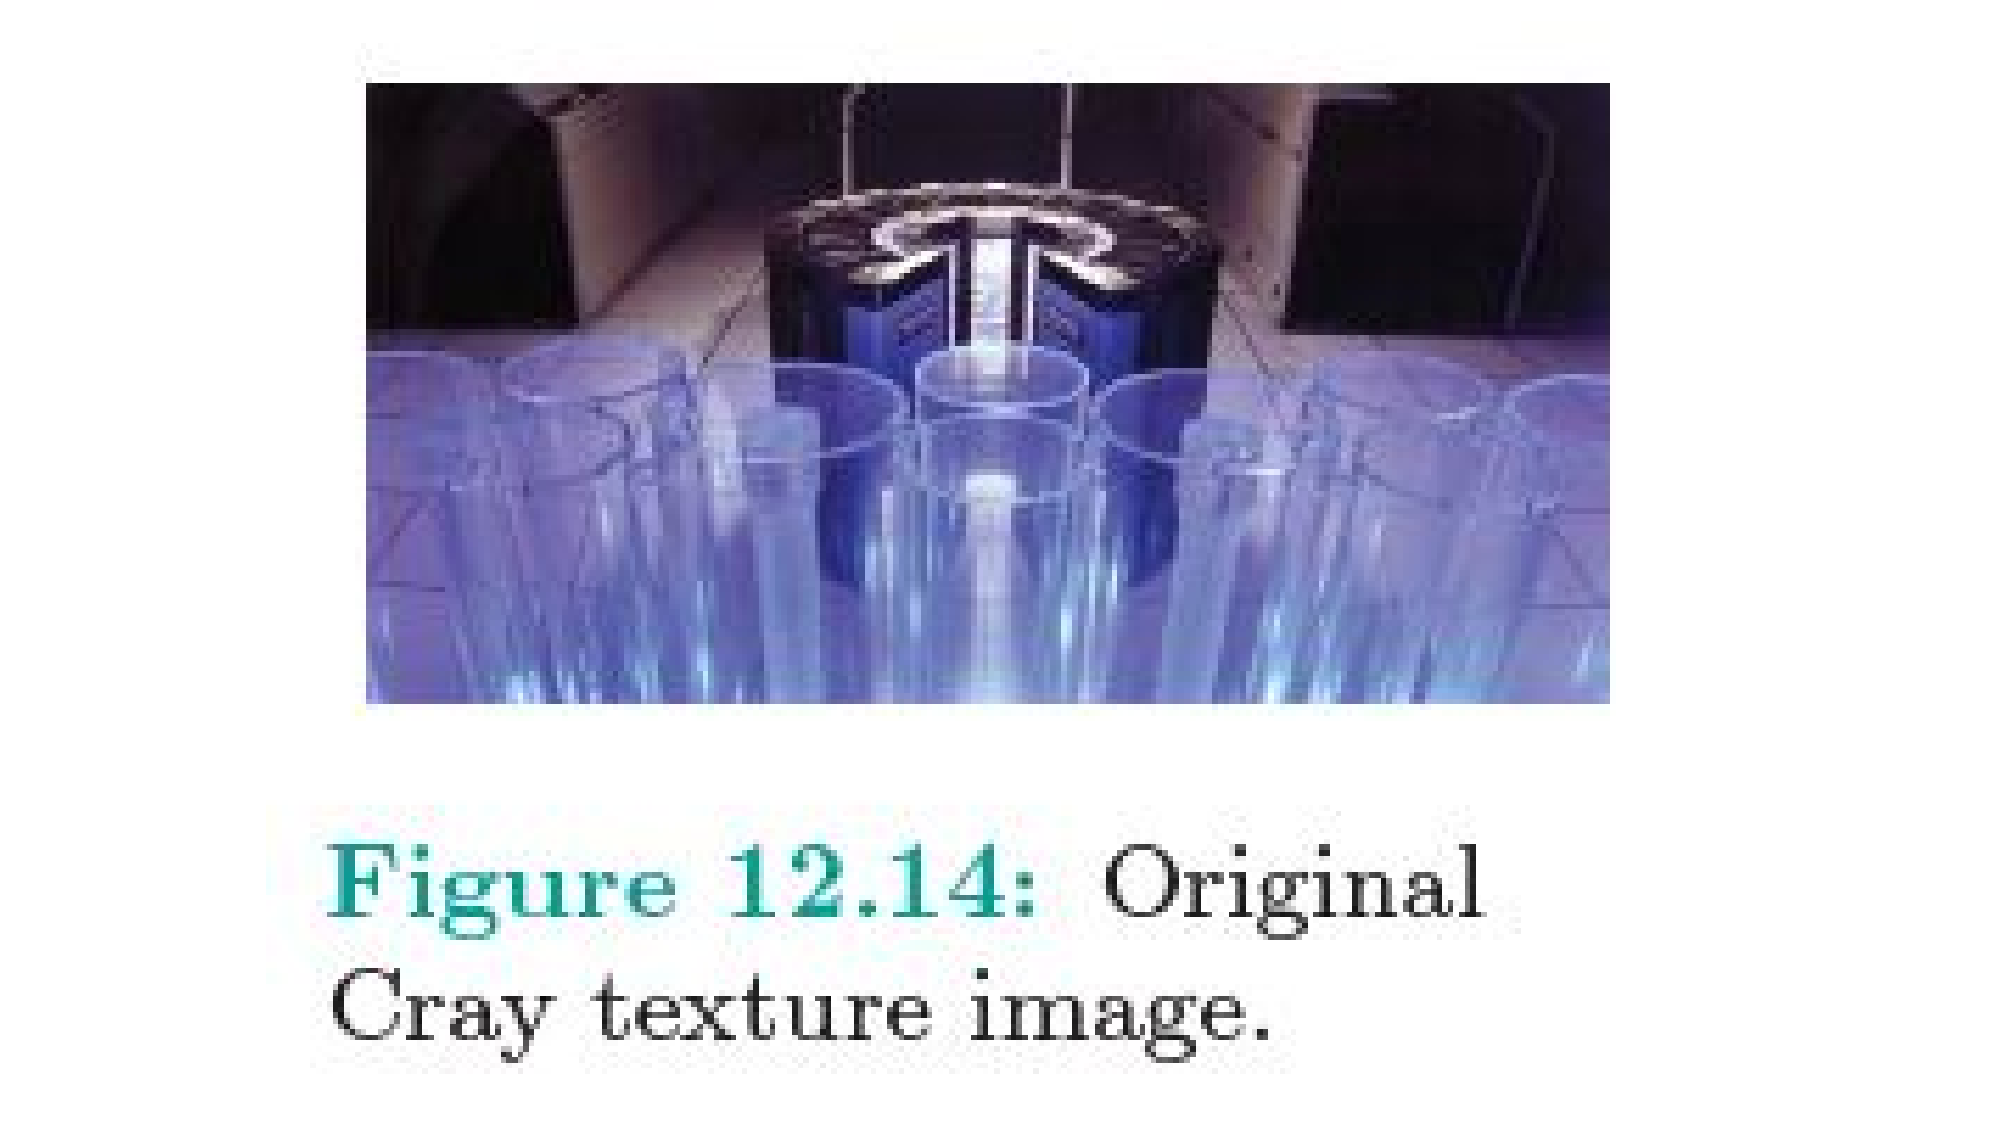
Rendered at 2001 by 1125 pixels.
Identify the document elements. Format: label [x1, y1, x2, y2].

picture [266, 0, 1734, 1125]
